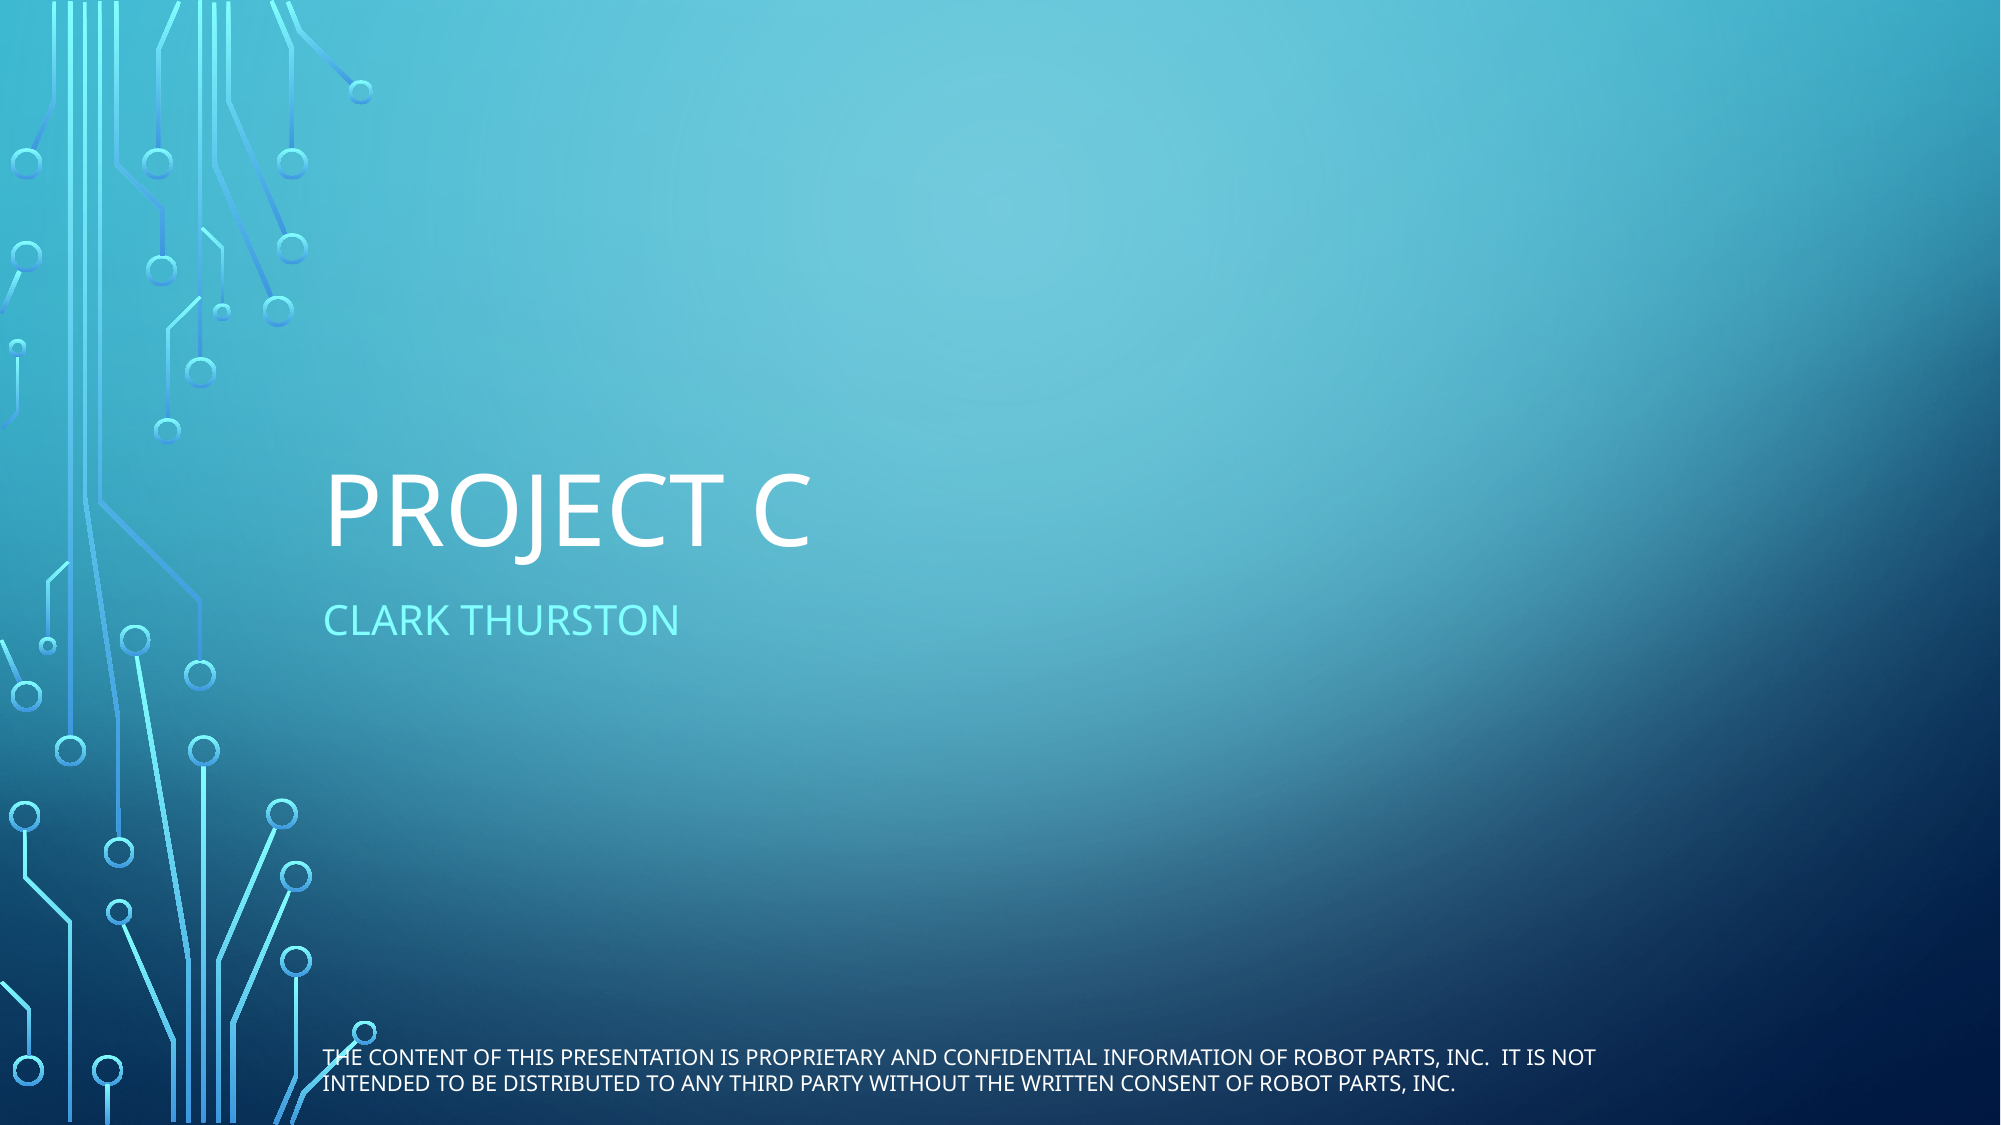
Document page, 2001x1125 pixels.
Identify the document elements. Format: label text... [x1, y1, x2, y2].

title Project C [307, 184, 1750, 575]
subtitle Clark Thurston [307, 575, 1750, 848]
footer The content of this presentation is proprietary and confidential information of Robot Parts, Inc. It is not intended to be distributed to any third party without the written consent of Robot Parts, Inc. [307, 1039, 1717, 1100]
